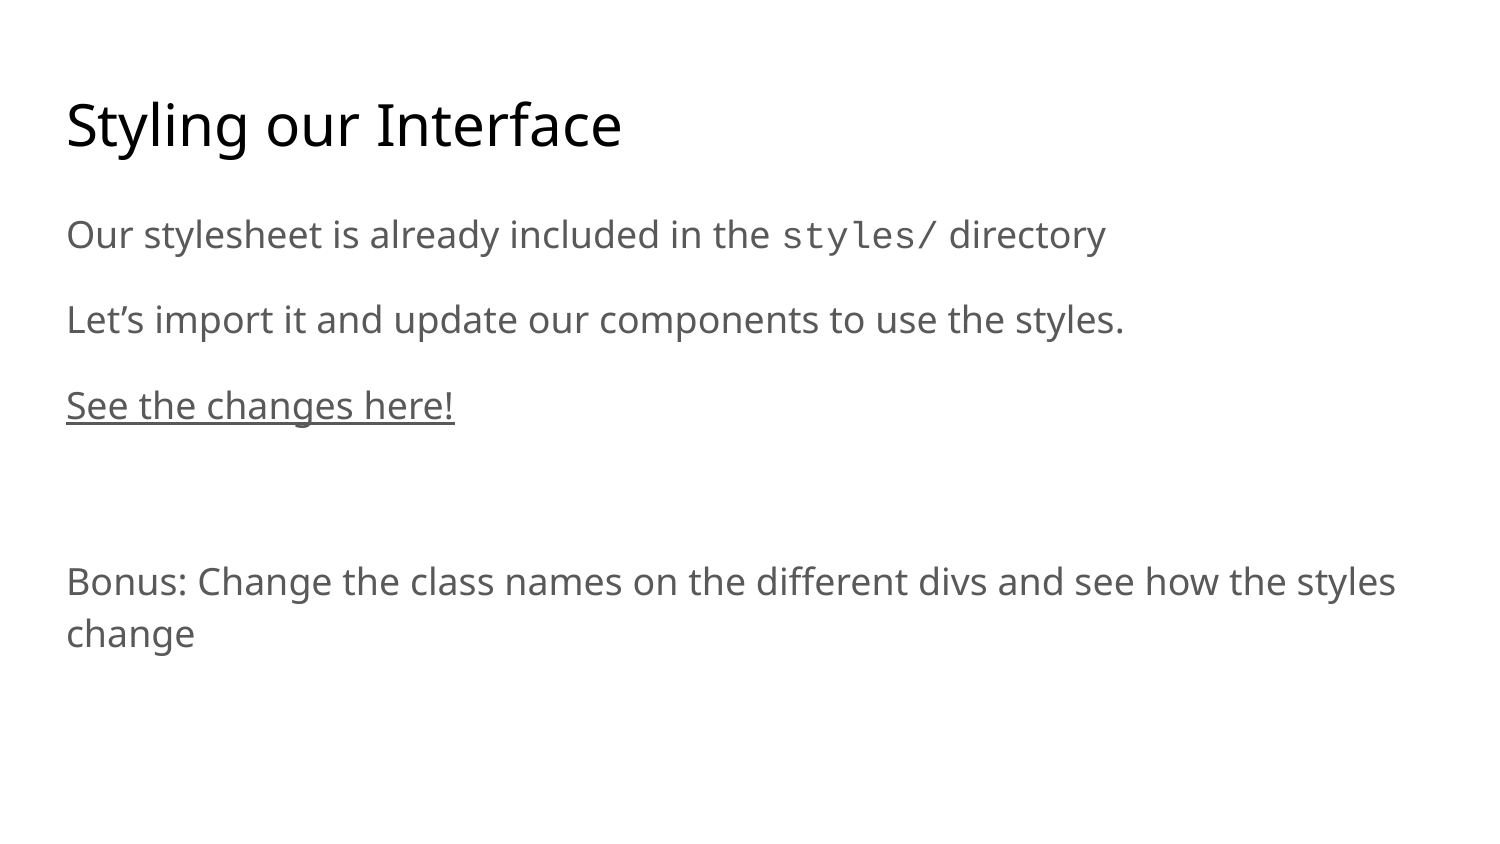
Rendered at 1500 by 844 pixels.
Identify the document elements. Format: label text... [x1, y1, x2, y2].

list Our stylesheet is already included in the styles/ directory Let’s import it and update our components to use the styles. See the changes here! Bonus: Change the class names on the different divs and see how the styles change [51, 189, 1449, 750]
title Styling our Interface [51, 72, 1449, 167]
